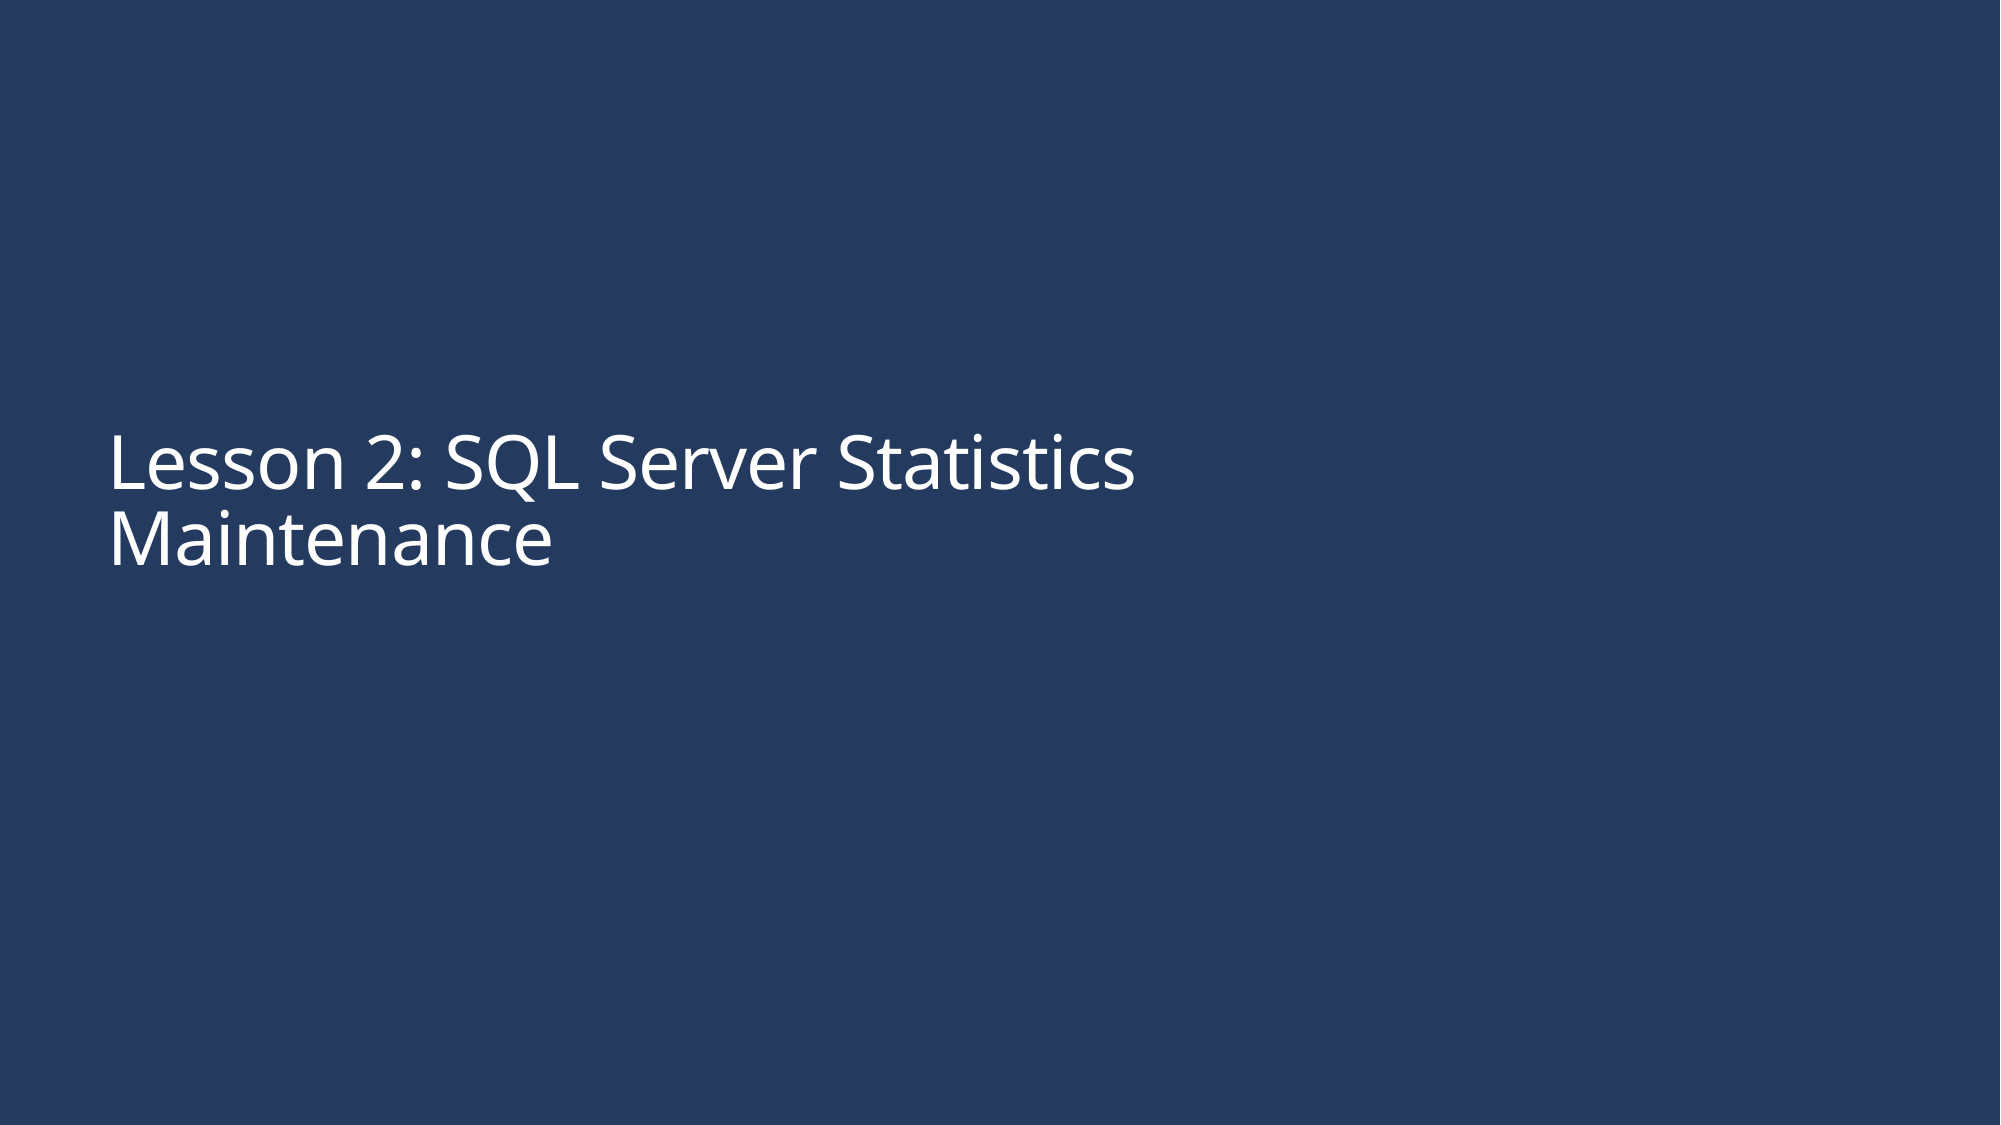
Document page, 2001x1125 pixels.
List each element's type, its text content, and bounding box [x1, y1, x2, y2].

title Lesson 2: SQL Server Statistics Maintenance [107, 488, 1587, 588]
